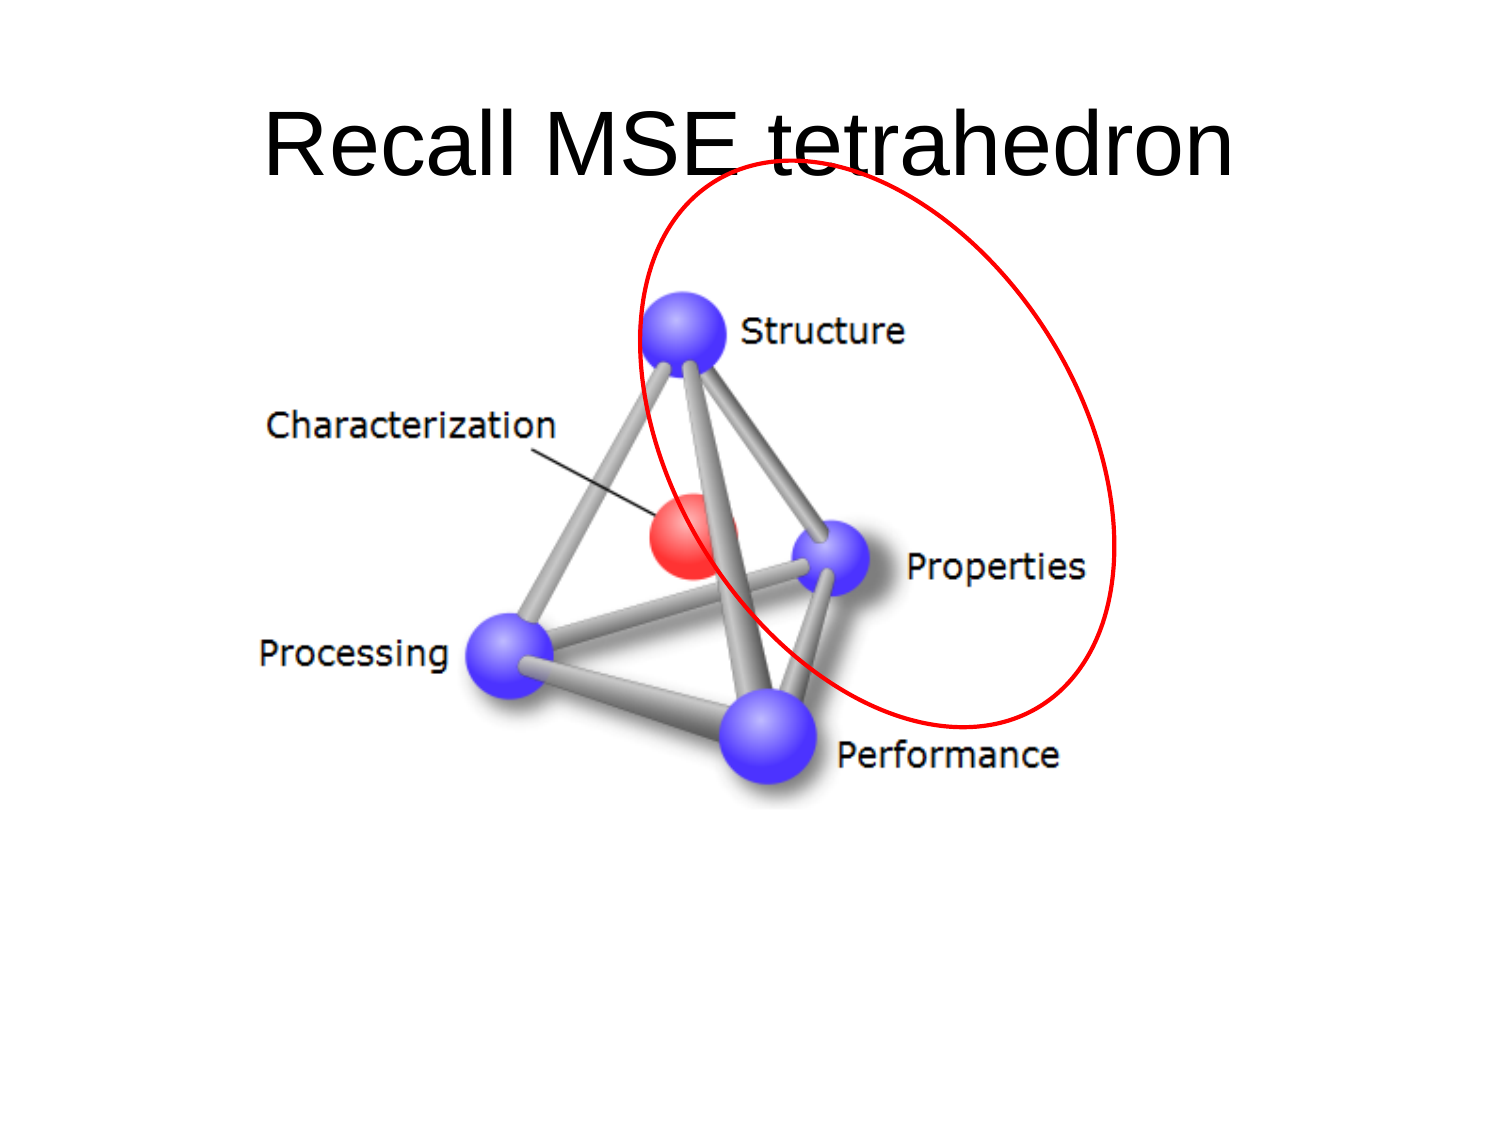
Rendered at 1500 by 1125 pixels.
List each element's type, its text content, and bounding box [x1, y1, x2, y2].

title Recall MSE tetrahedron [74, 44, 1426, 233]
text_box [644, 158, 1013, 282]
picture [249, 284, 1117, 836]
